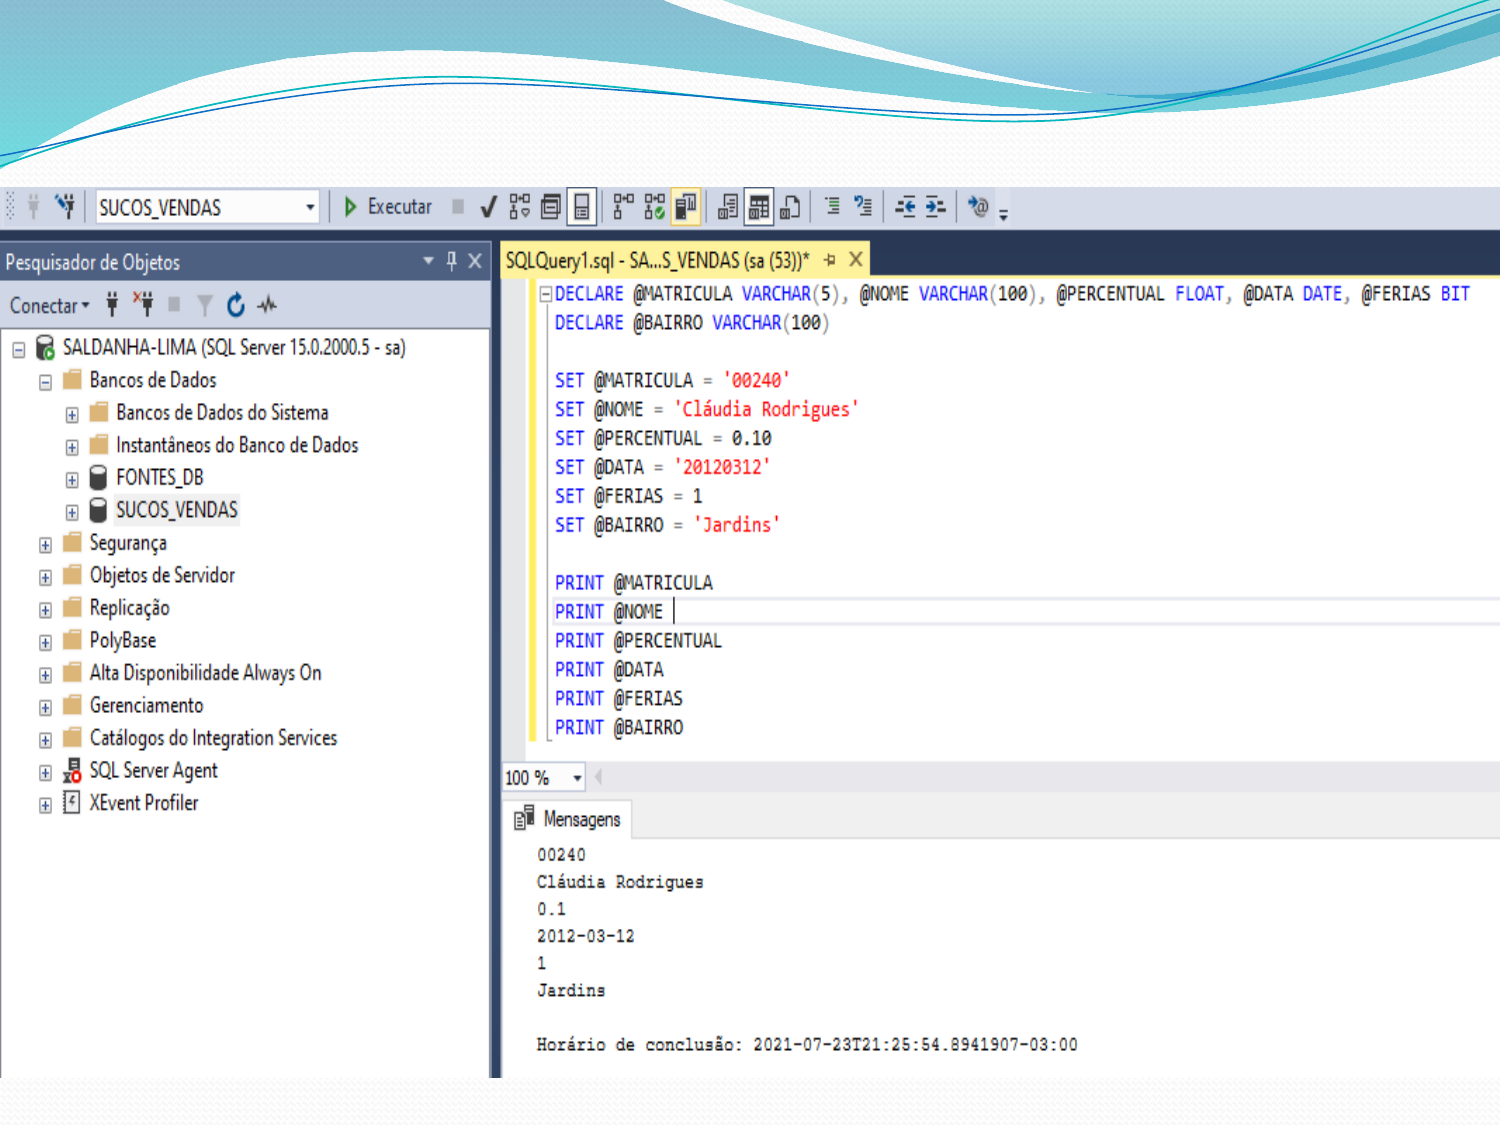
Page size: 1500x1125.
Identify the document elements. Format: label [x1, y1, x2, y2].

picture [0, 187, 1500, 1079]
